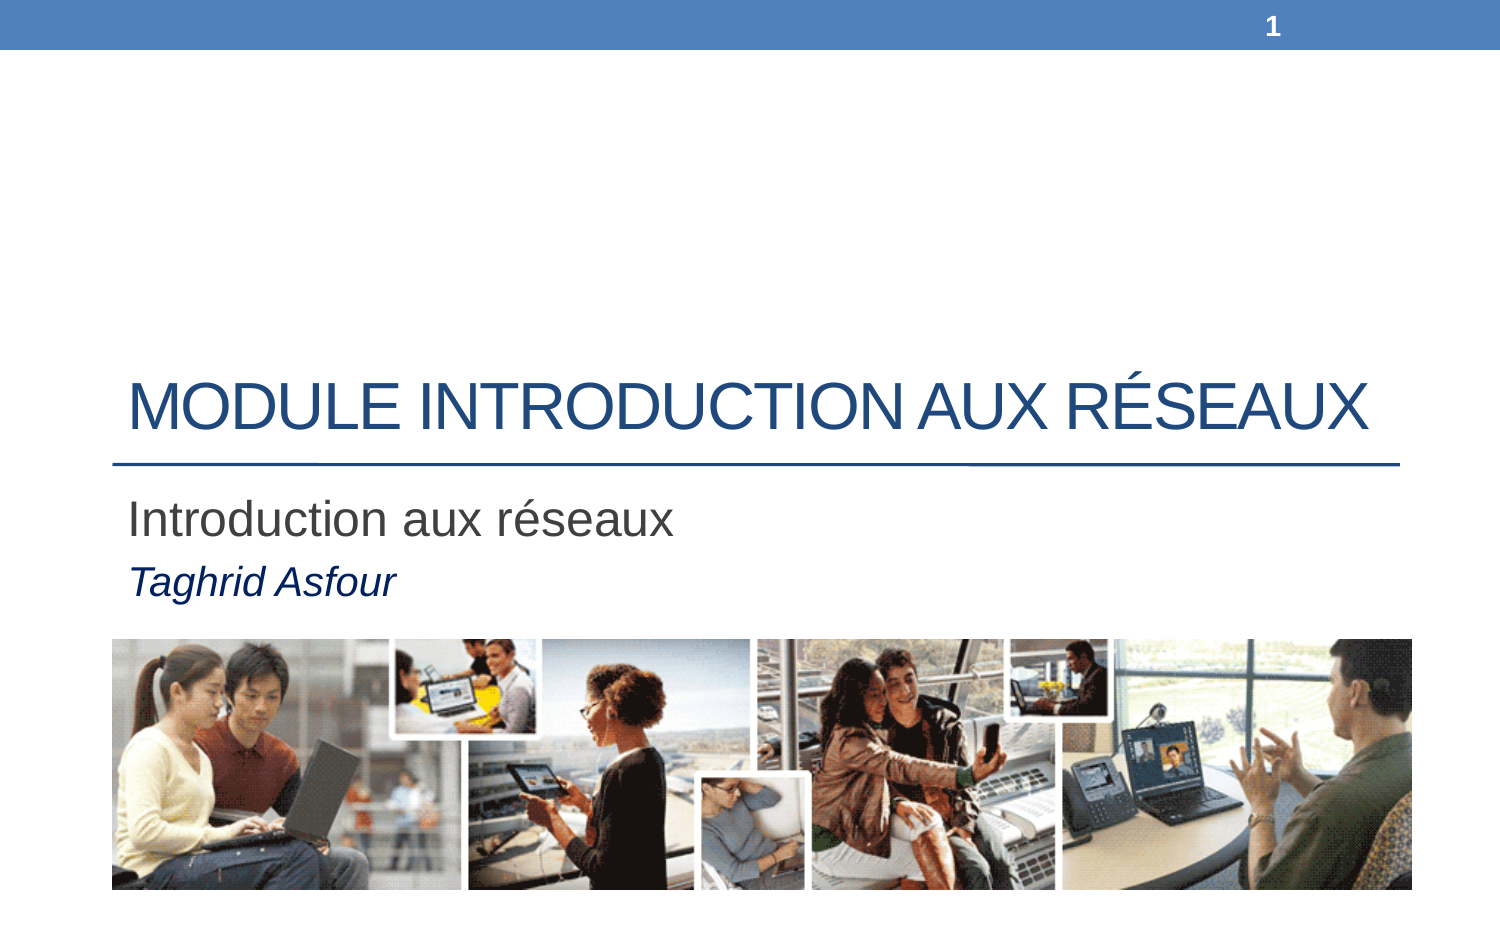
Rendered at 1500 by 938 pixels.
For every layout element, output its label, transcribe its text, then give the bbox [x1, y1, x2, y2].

title Module Introduction aux réseaux [112, 187, 1400, 451]
subtitle Introduction aux réseaux Taghrid Asfour [112, 479, 1163, 637]
slide_number 1 [1250, 2, 1425, 48]
picture [111, 638, 1412, 890]
